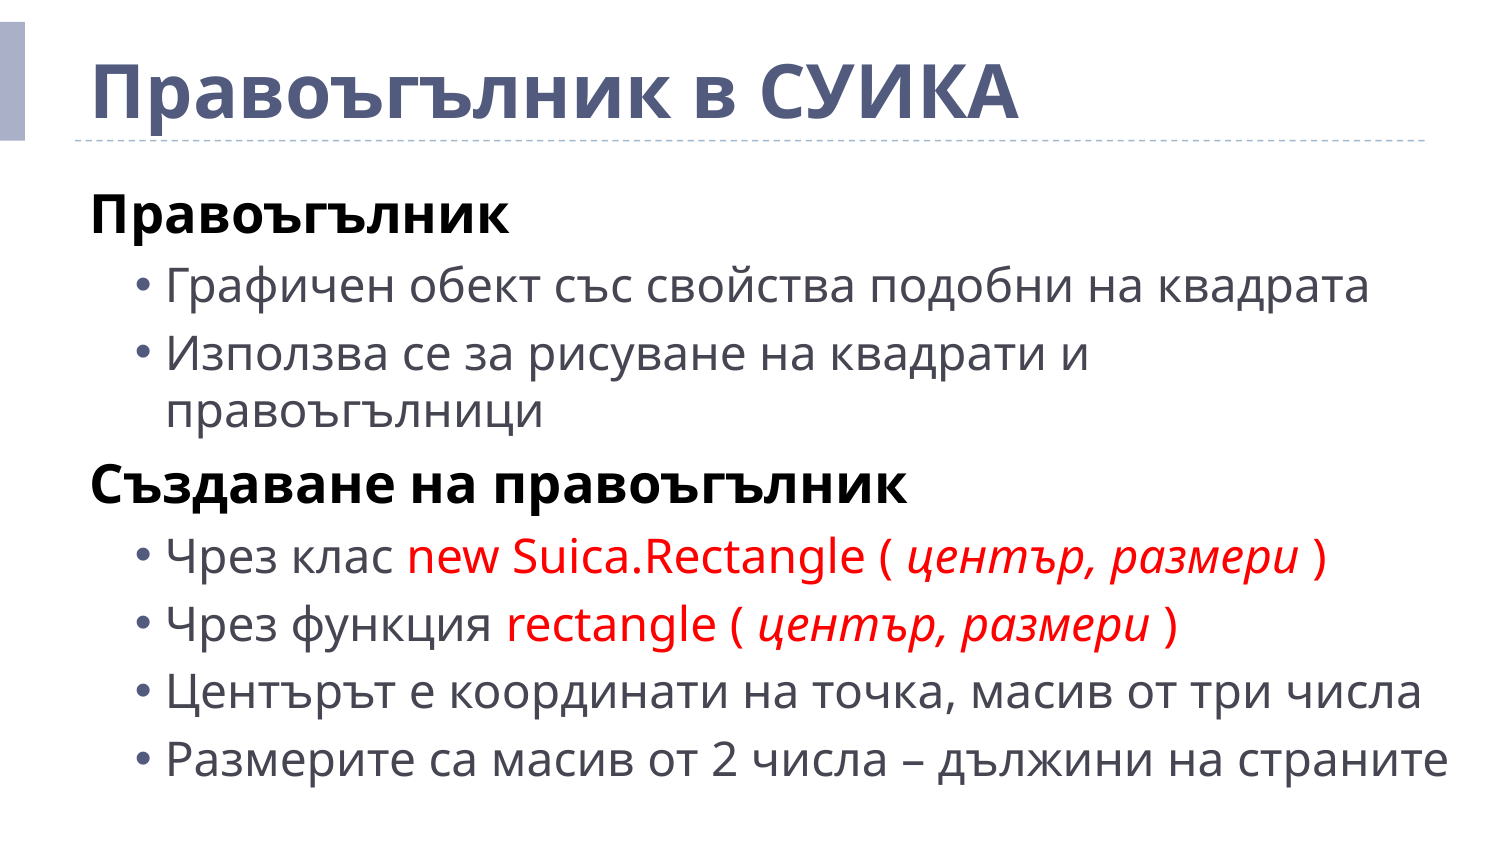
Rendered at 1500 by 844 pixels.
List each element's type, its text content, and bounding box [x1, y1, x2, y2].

title Правоъгълник в СУИКА [75, 18, 1475, 141]
list Правоъгълник Графичен обект със свойства подобни на квадрата Използва се за рисуване на квадрати и правоъгълници Създаване на правоъгълник Чрез клас new Suica.Rectangle ( център, размери ) Чрез функция rectangle ( център, размери ) Центърът е координати на точка, масив от три числа Размерите са масив от 2 числа – дължини на страните [75, 171, 1475, 835]
